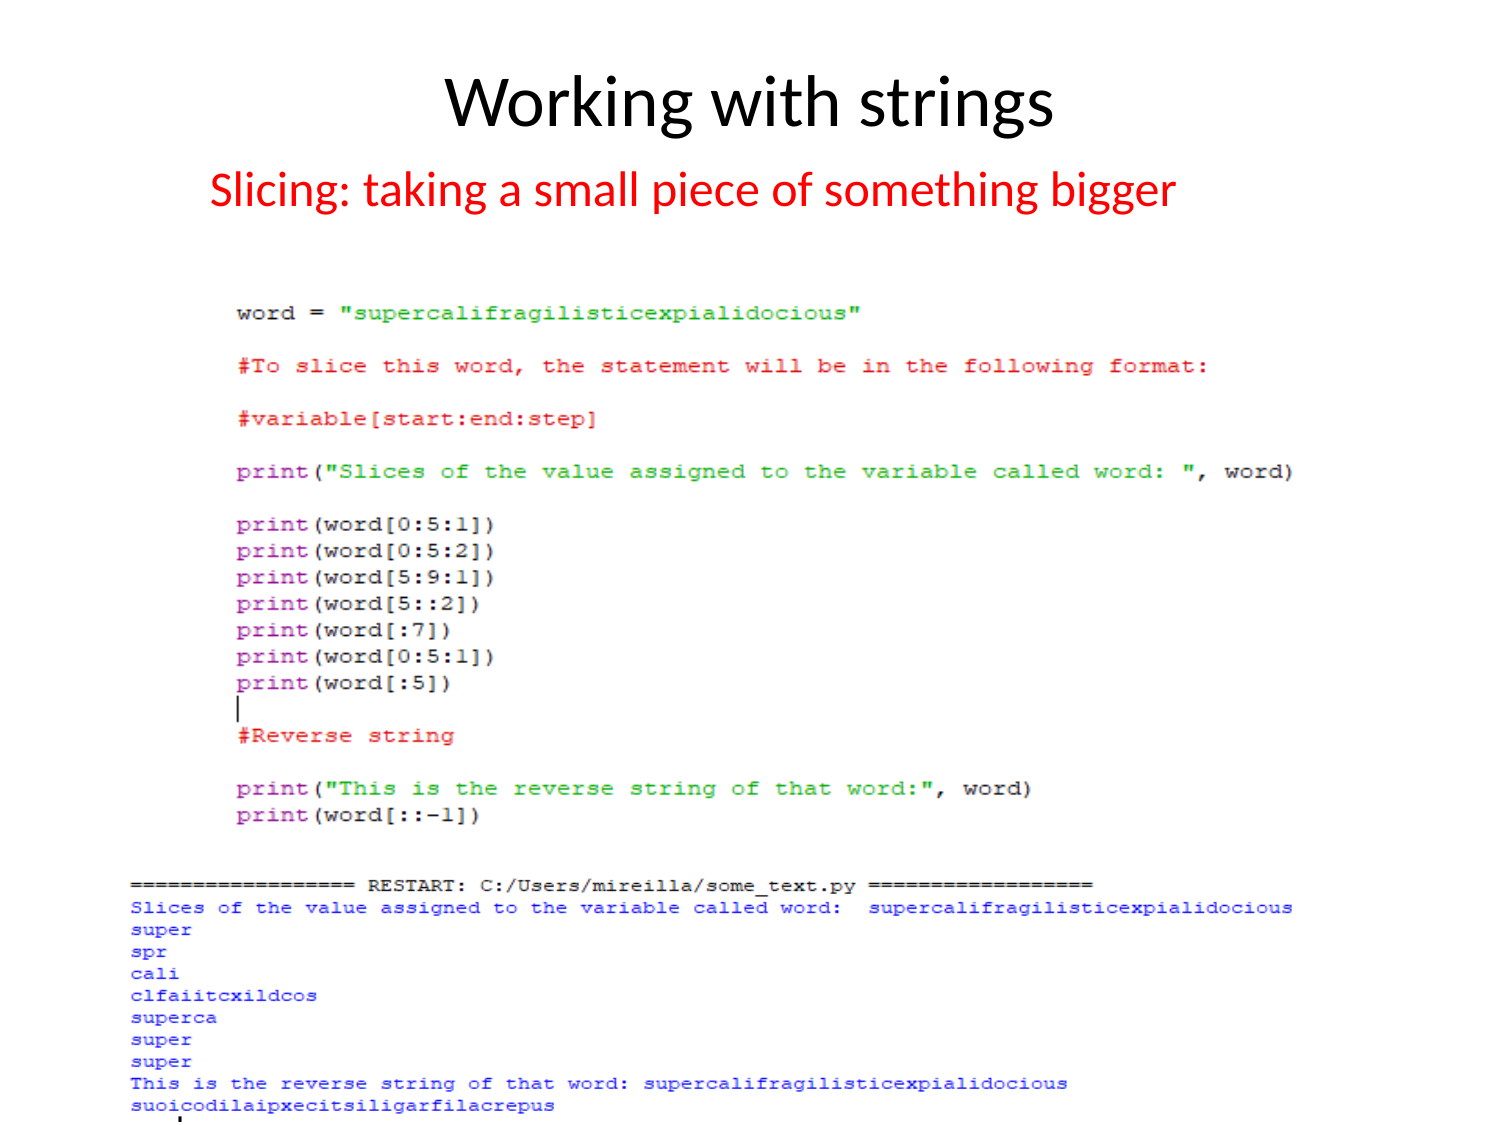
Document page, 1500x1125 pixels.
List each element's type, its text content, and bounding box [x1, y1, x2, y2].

picture [229, 290, 1305, 833]
picture [124, 872, 1317, 1123]
text_box Slicing: taking a small piece of something bigger [194, 148, 1400, 232]
title Working with strings [75, 45, 1425, 149]
